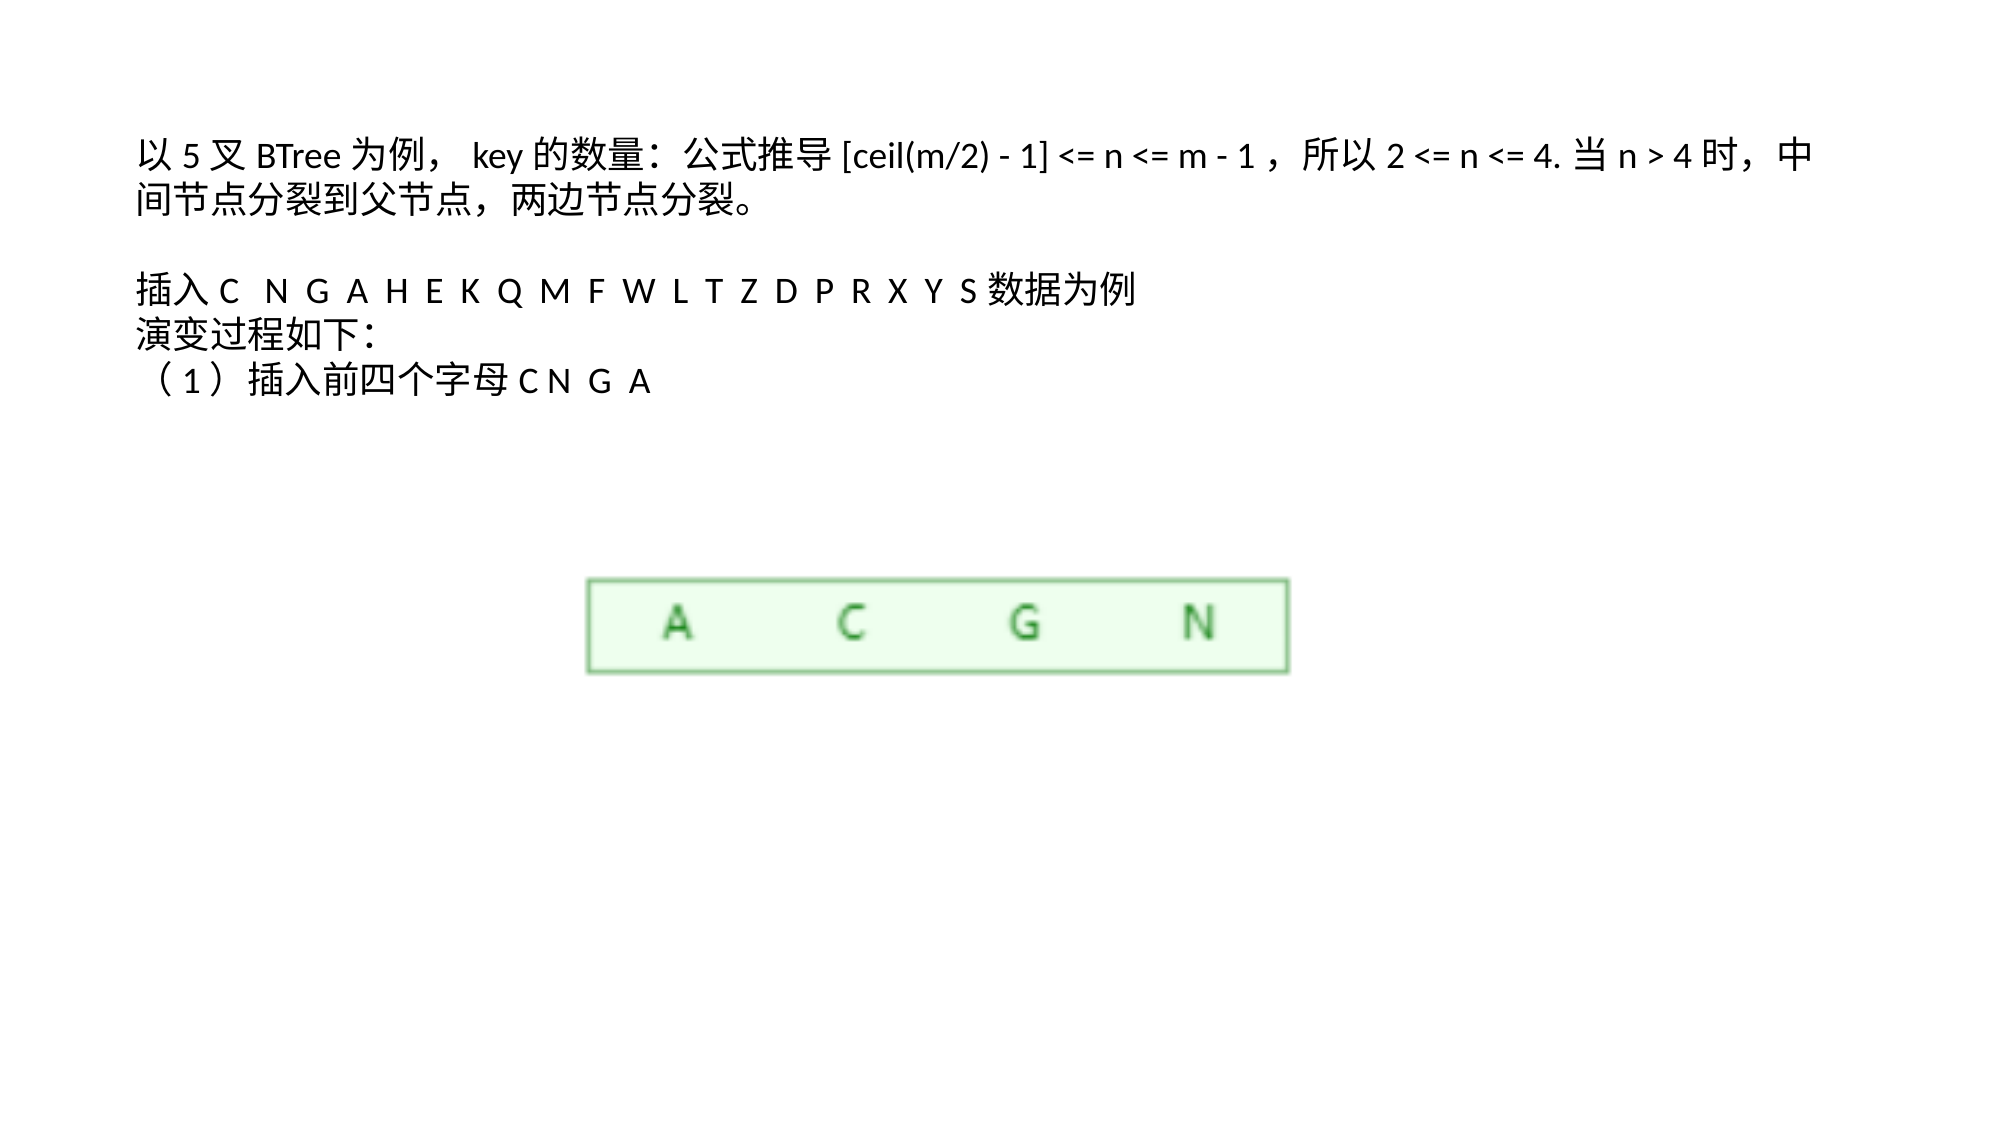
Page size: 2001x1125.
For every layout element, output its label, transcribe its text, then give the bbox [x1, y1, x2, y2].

text_box 以5叉BTree为例，key的数量：公式推导[ceil(m/2) - 1] <= n <= m - 1，所以2 <= n <= 4.当n > 4时，中间节点分裂到父节点，两边节点分裂。 插入C N G A H E K Q M F W L T Z D P R X Y S数据为例 演变过程如下： （1）插入前四个字母C N G A [120, 123, 1854, 454]
picture [499, 540, 1376, 723]
